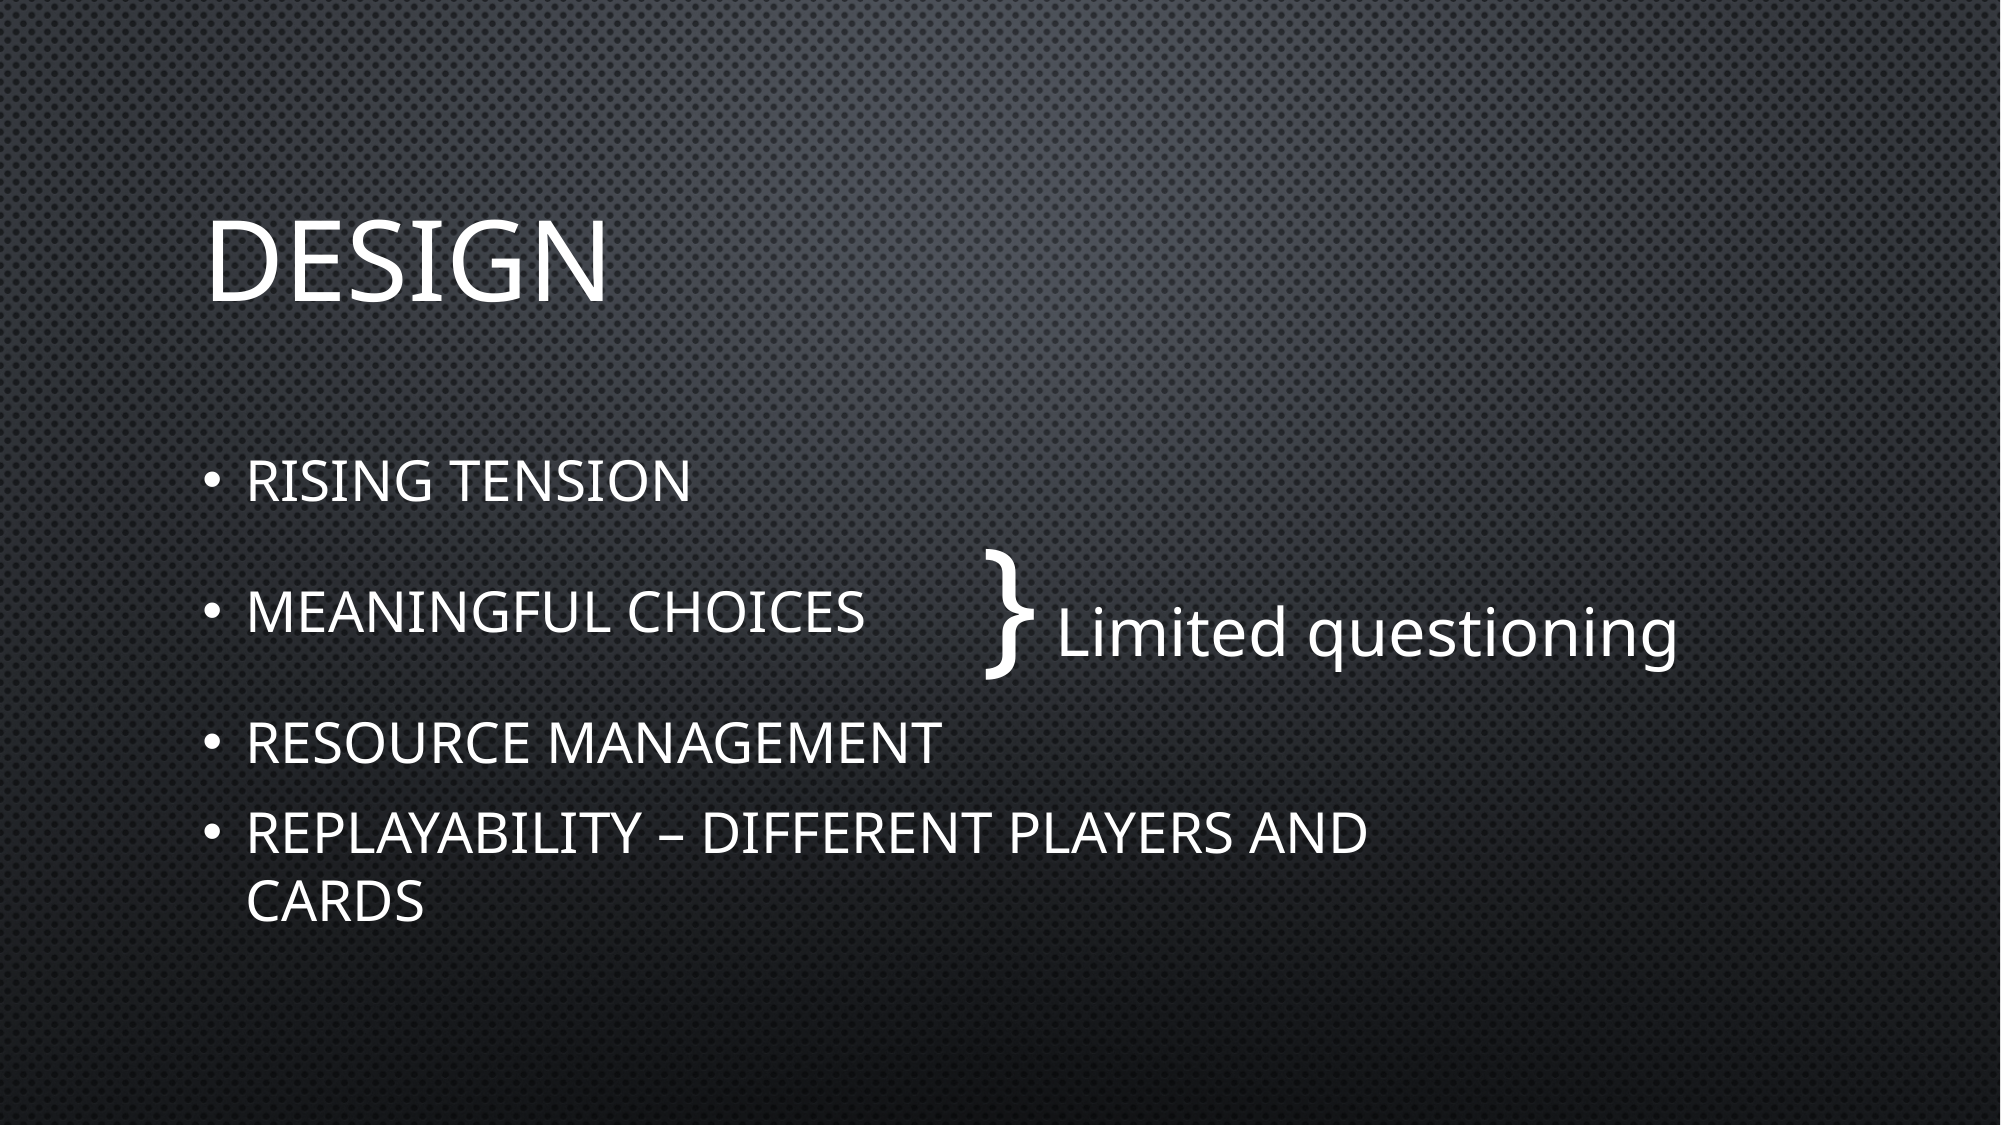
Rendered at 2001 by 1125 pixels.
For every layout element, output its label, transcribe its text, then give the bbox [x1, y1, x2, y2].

text_box } Limited questioning [966, 498, 1697, 694]
list Rising tension Meaningful choices Resource Management Replayability – different players and cards [187, 437, 1518, 950]
title Design [187, 99, 1813, 413]
